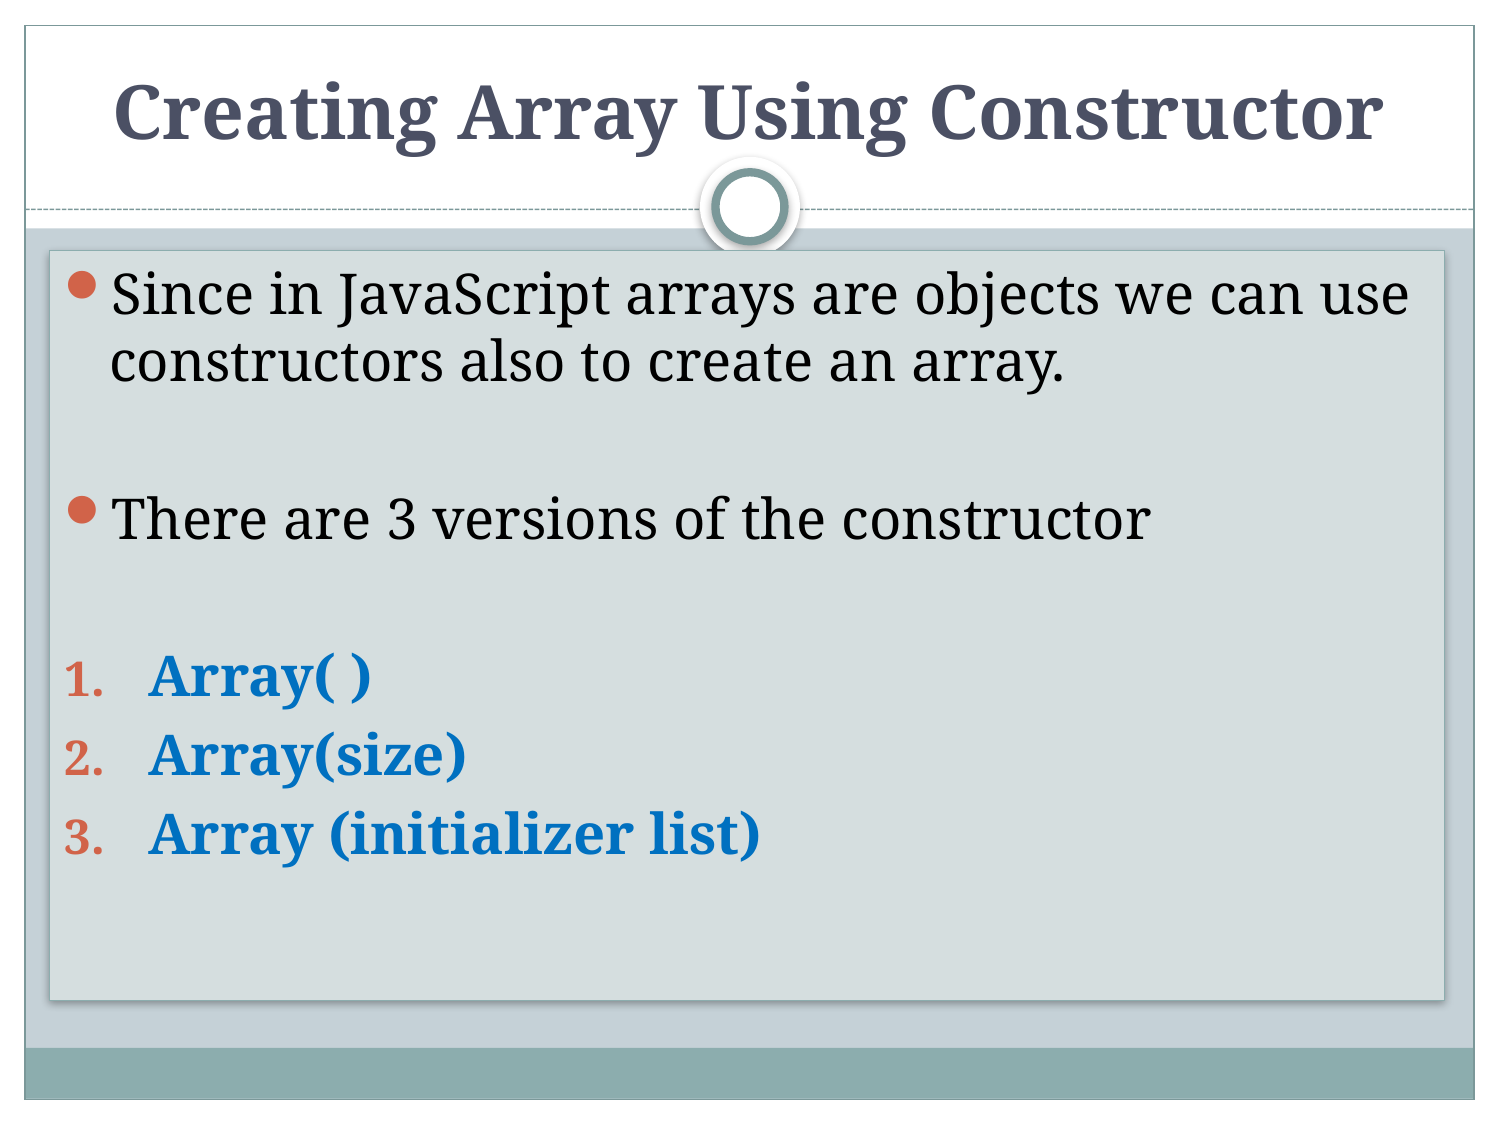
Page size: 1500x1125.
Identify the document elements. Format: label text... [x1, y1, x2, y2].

title Creating Array Using Constructor [49, 37, 1450, 162]
list Since in JavaScript arrays are objects we can use constructors also to create an array. There are 3 versions of the constructor Array( ) Array(size) Array (initializer list) [49, 250, 1445, 1001]
